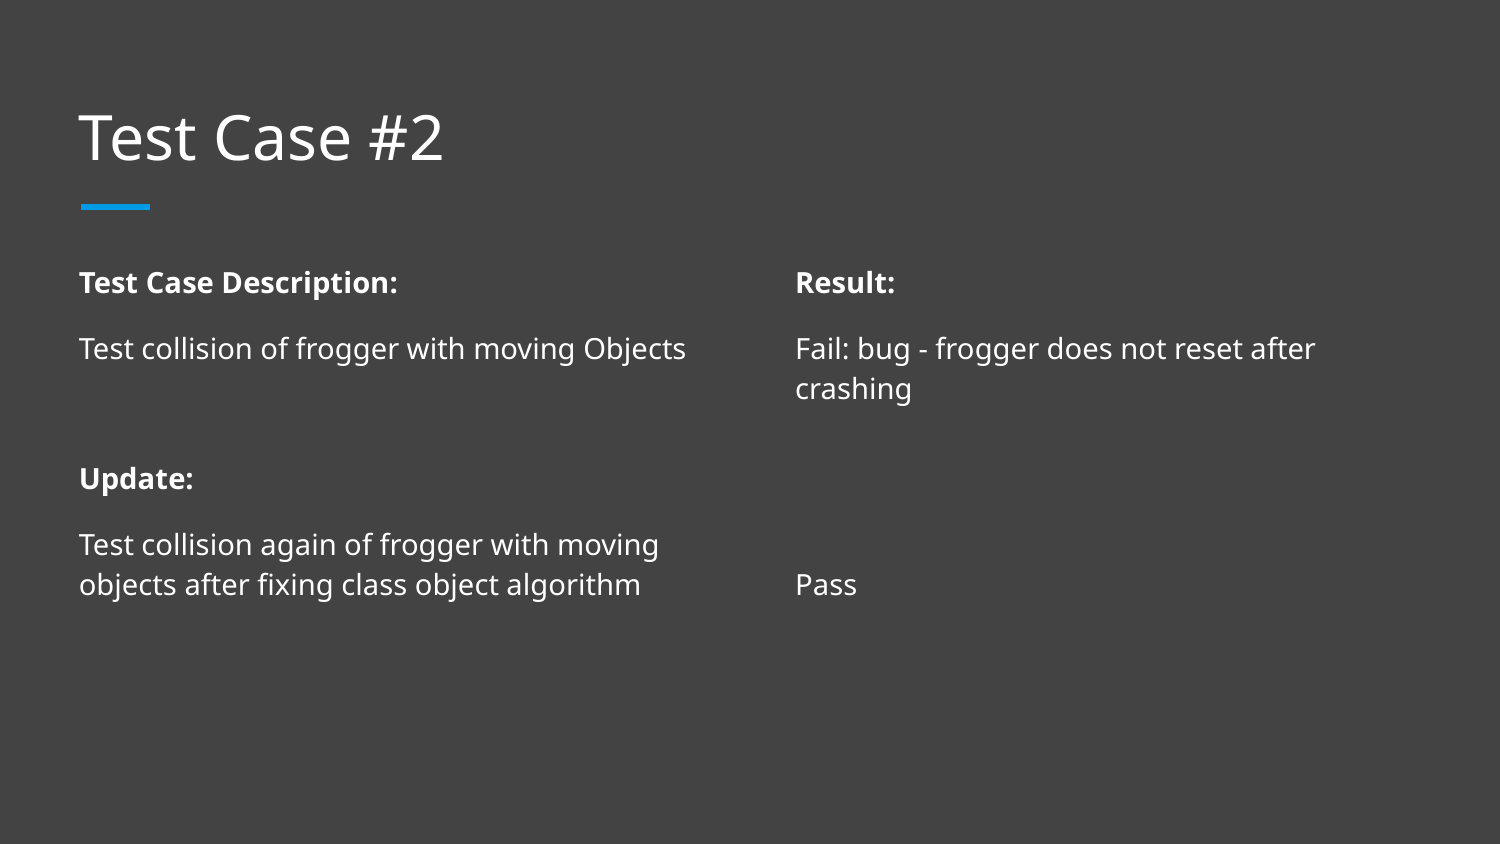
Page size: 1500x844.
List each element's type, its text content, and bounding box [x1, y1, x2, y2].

title Test Case #2 [63, 75, 1437, 188]
list Result: Fail: bug - frogger does not reset after crashing Pass [780, 244, 1437, 750]
list Test Case Description: Test collision of frogger with moving Objects Update: Test collision again of frogger with moving objects after fixing class object algorithm [63, 244, 720, 750]
